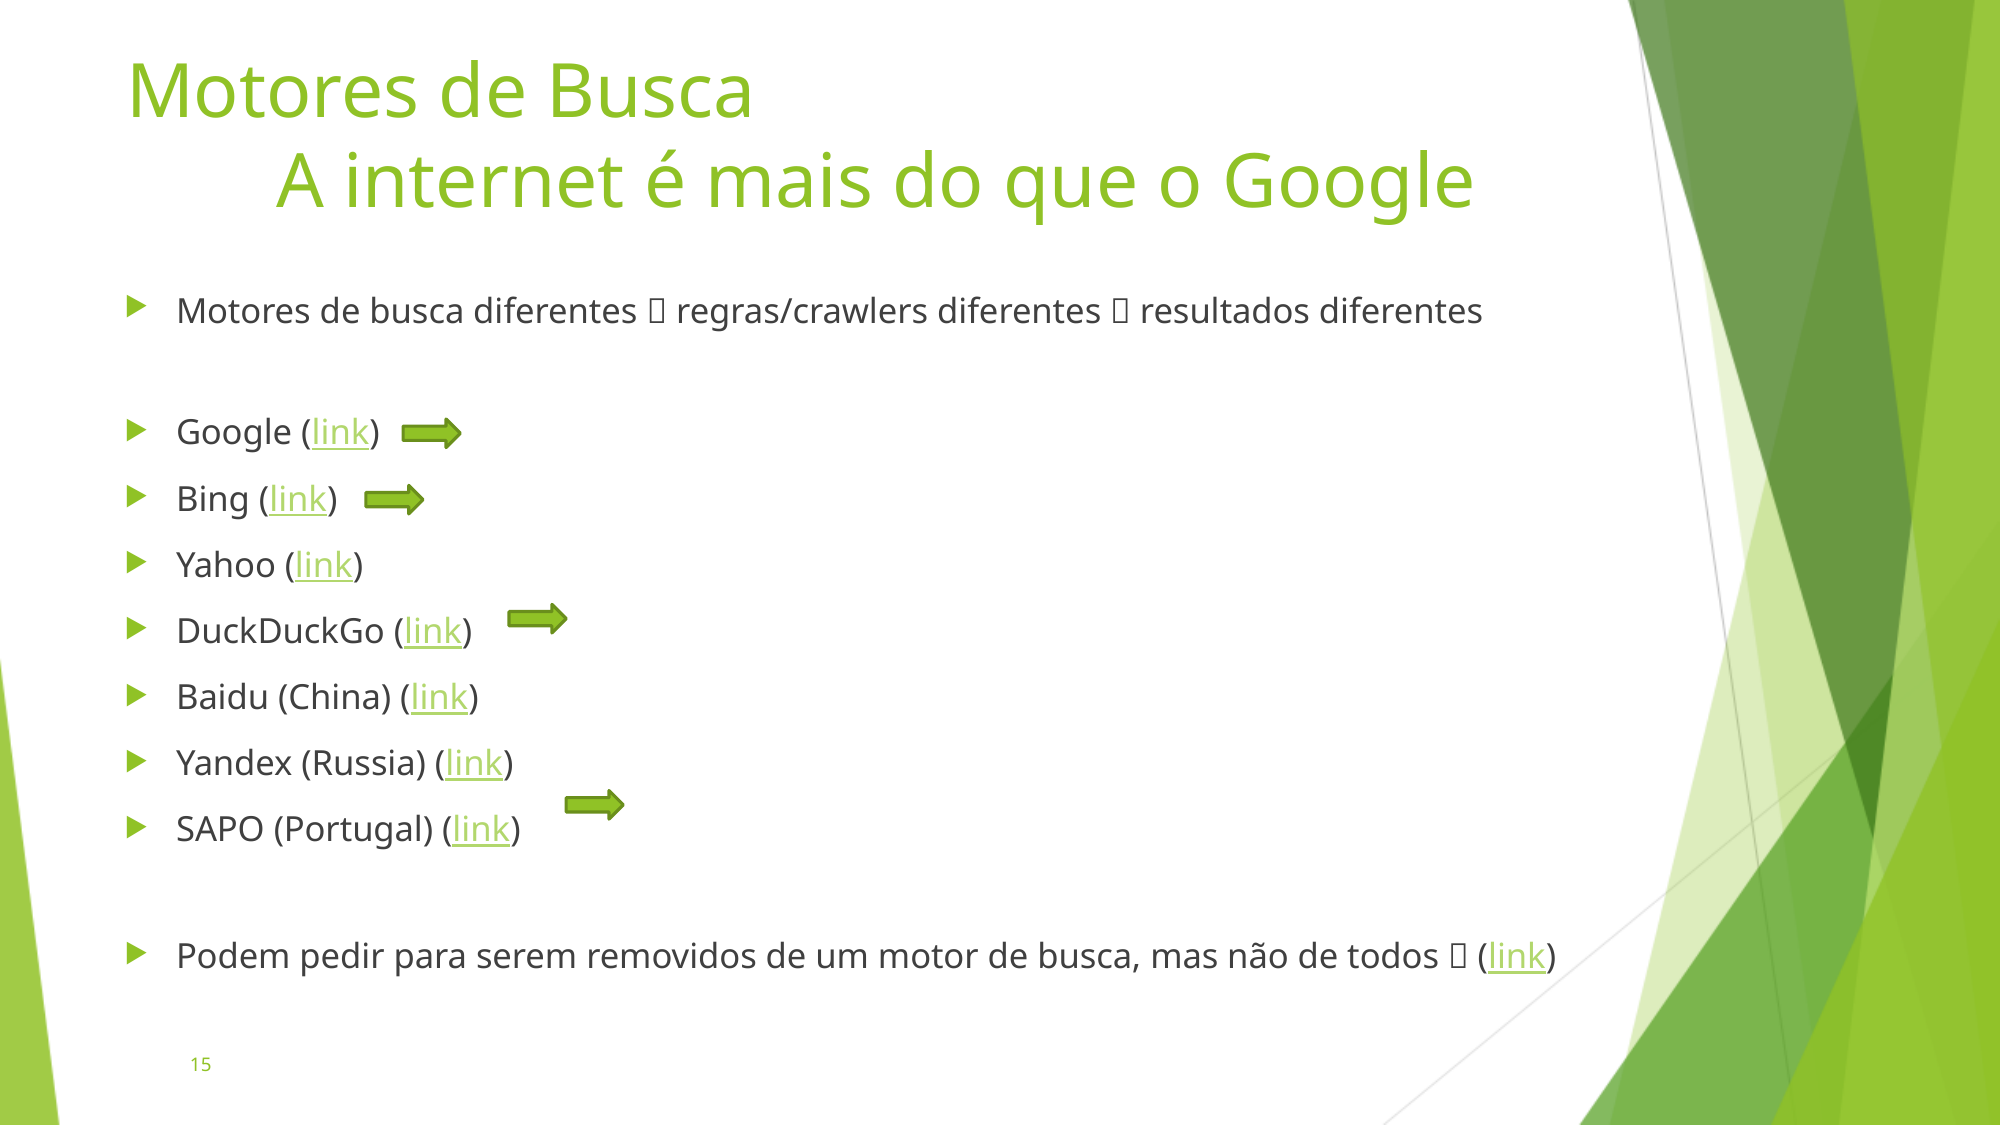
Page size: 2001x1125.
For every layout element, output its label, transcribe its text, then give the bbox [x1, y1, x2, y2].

text_box [507, 602, 568, 635]
picture [0, 0, 110, 1125]
picture [1351, 0, 2000, 1125]
title Motores de Busca A internet é mais do que o Google [111, 34, 1779, 252]
text_box [364, 483, 425, 516]
text_box [564, 789, 625, 821]
text_box 15 [114, 1035, 227, 1095]
list Motores de busca diferentes  regras/crawlers diferentes  resultados diferentes Google (link) Bing (link) Yahoo (link) DuckDuckGo (link) Baidu (China) (link) Yandex (Russia) (link) SAPO (Portugal) (link) Podem pedir para serem removidos de um motor de busca, mas não de todos  (link) [109, 281, 1779, 992]
text_box [401, 417, 462, 450]
